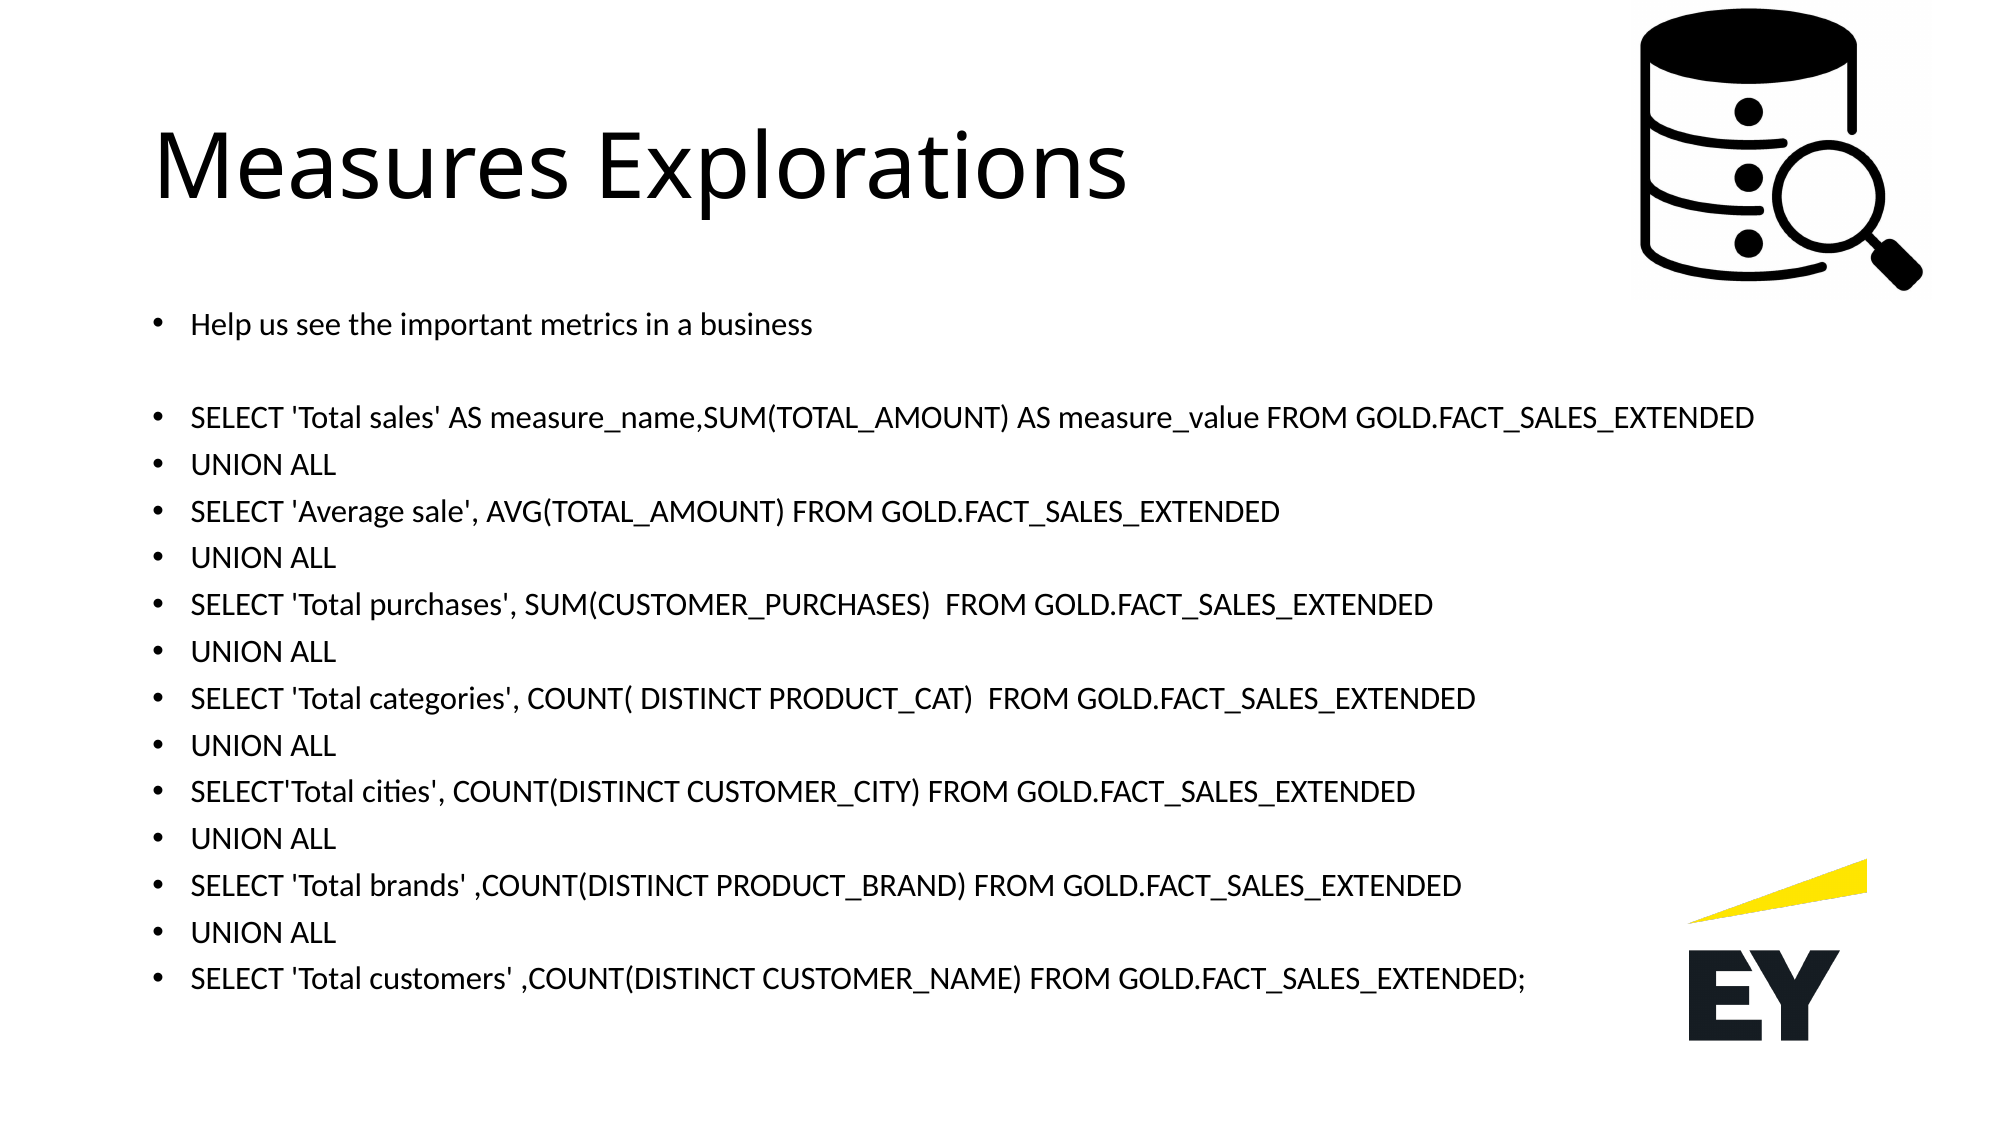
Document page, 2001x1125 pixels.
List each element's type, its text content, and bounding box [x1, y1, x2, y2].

picture [1470, 774, 2000, 1125]
title Measures Explorations [137, 59, 1631, 278]
list Help us see the important metrics in a business SELECT 'Total sales' AS measure_name,SUM(TOTAL_AMOUNT) AS measure_value FROM GOLD.FACT_SALES_EXTENDED UNION ALL SELECT 'Average sale', AVG(TOTAL_AMOUNT) FROM GOLD.FACT_SALES_EXTENDED UNION ALL SELECT 'Total purchases', SUM(CUSTOMER_PURCHASES) FROM GOLD.FACT_SALES_EXTENDED UNION ALL SELECT 'Total categories', COUNT( DISTINCT PRODUCT_CAT) FROM GOLD.FACT_SALES_EXTENDED UNION ALL SELECT'Total cities', COUNT(DISTINCT CUSTOMER_CITY) FROM GOLD.FACT_SALES_EXTENDED UNION ALL SELECT 'Total brands' ,COUNT(DISTINCT PRODUCT_BRAND) FROM GOLD.FACT_SALES_EXTENDED UNION ALL SELECT 'Total customers' ,COUNT(DISTINCT CUSTOMER_NAME) FROM GOLD.FACT_SALES_EXTENDED; [137, 299, 1863, 1014]
picture [1631, 0, 1932, 300]
